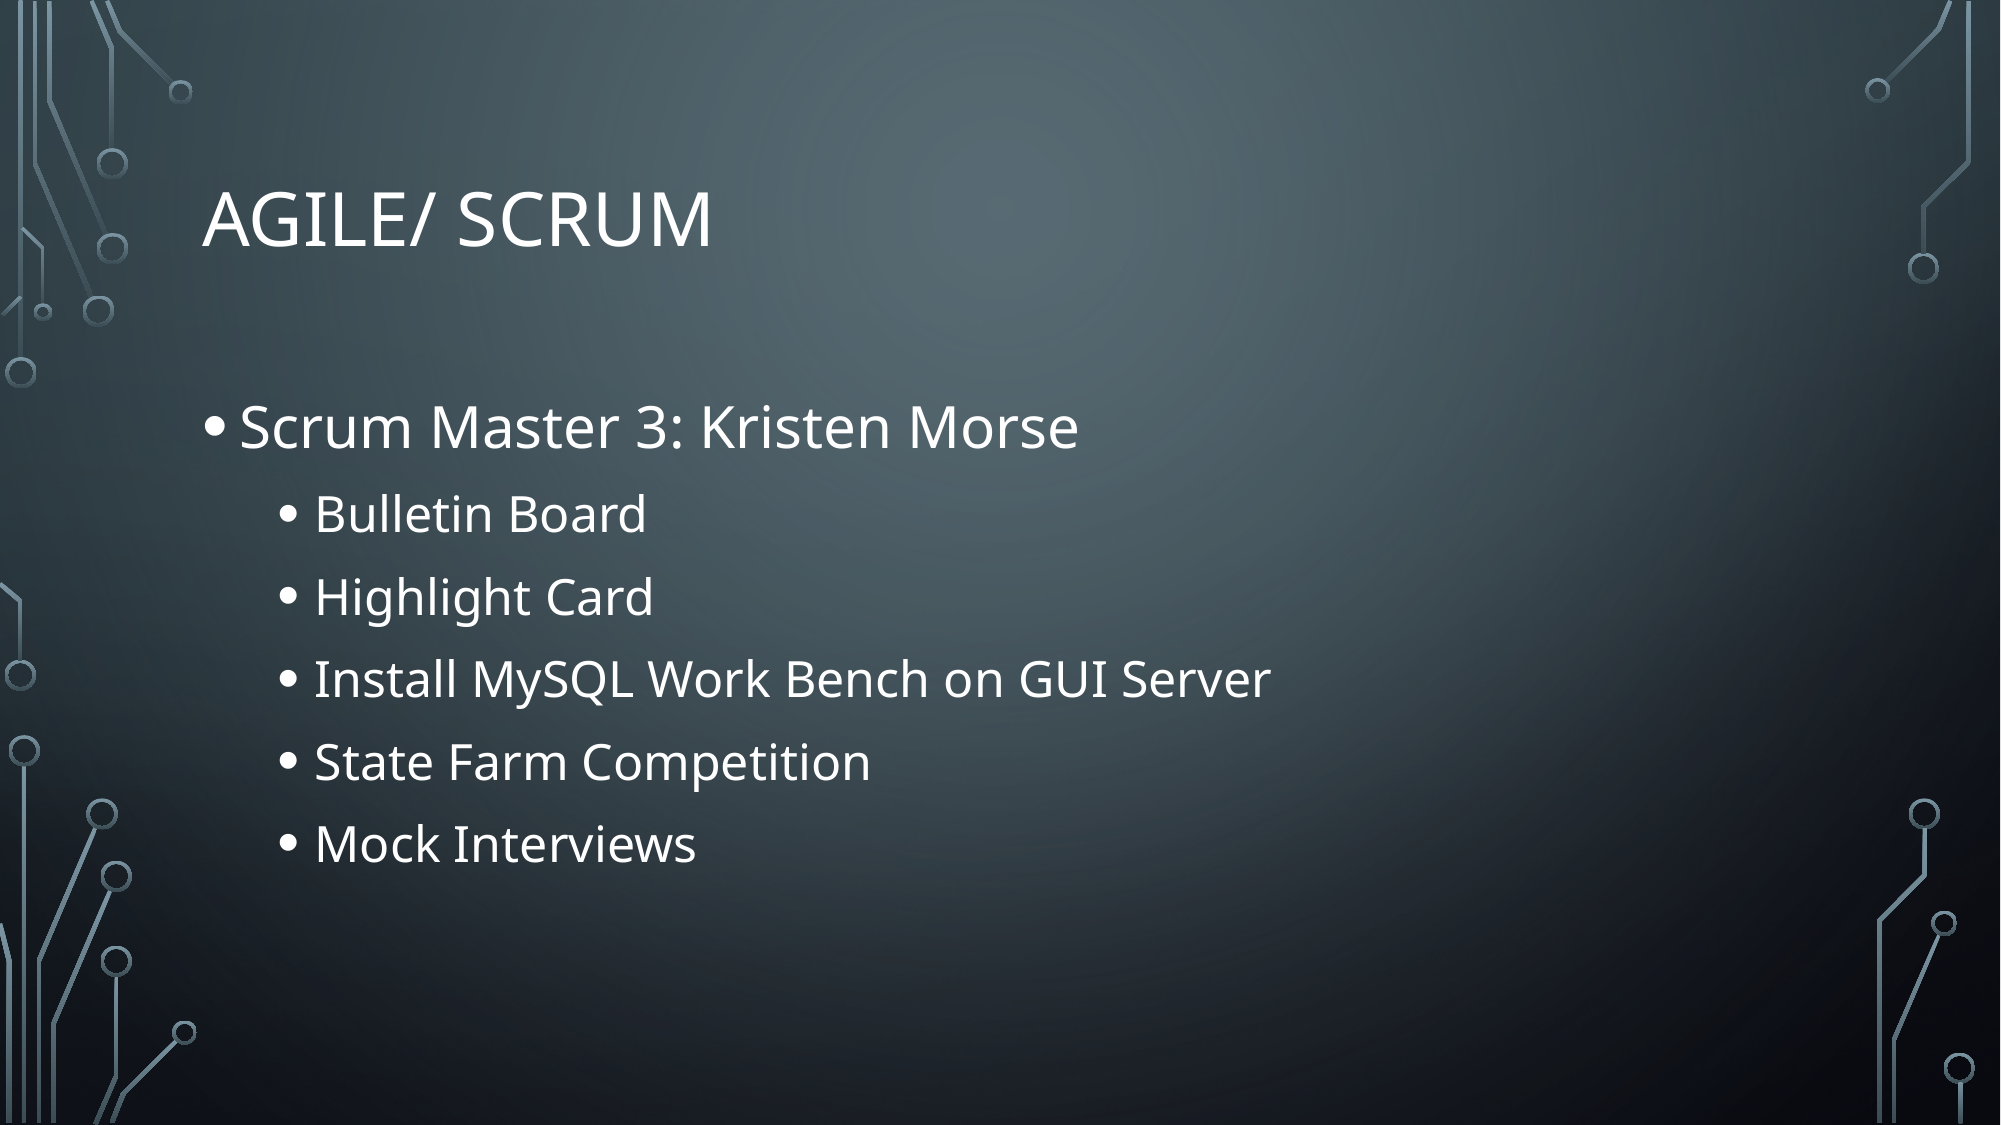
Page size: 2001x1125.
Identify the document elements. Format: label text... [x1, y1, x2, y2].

title Agile/ scrum [187, 101, 1813, 344]
list Scrum Master 3: Kristen Morse Bulletin Board Highlight Card Install MySQL Work Bench on GUI Server State Farm Competition Mock Interviews [187, 369, 1813, 950]
